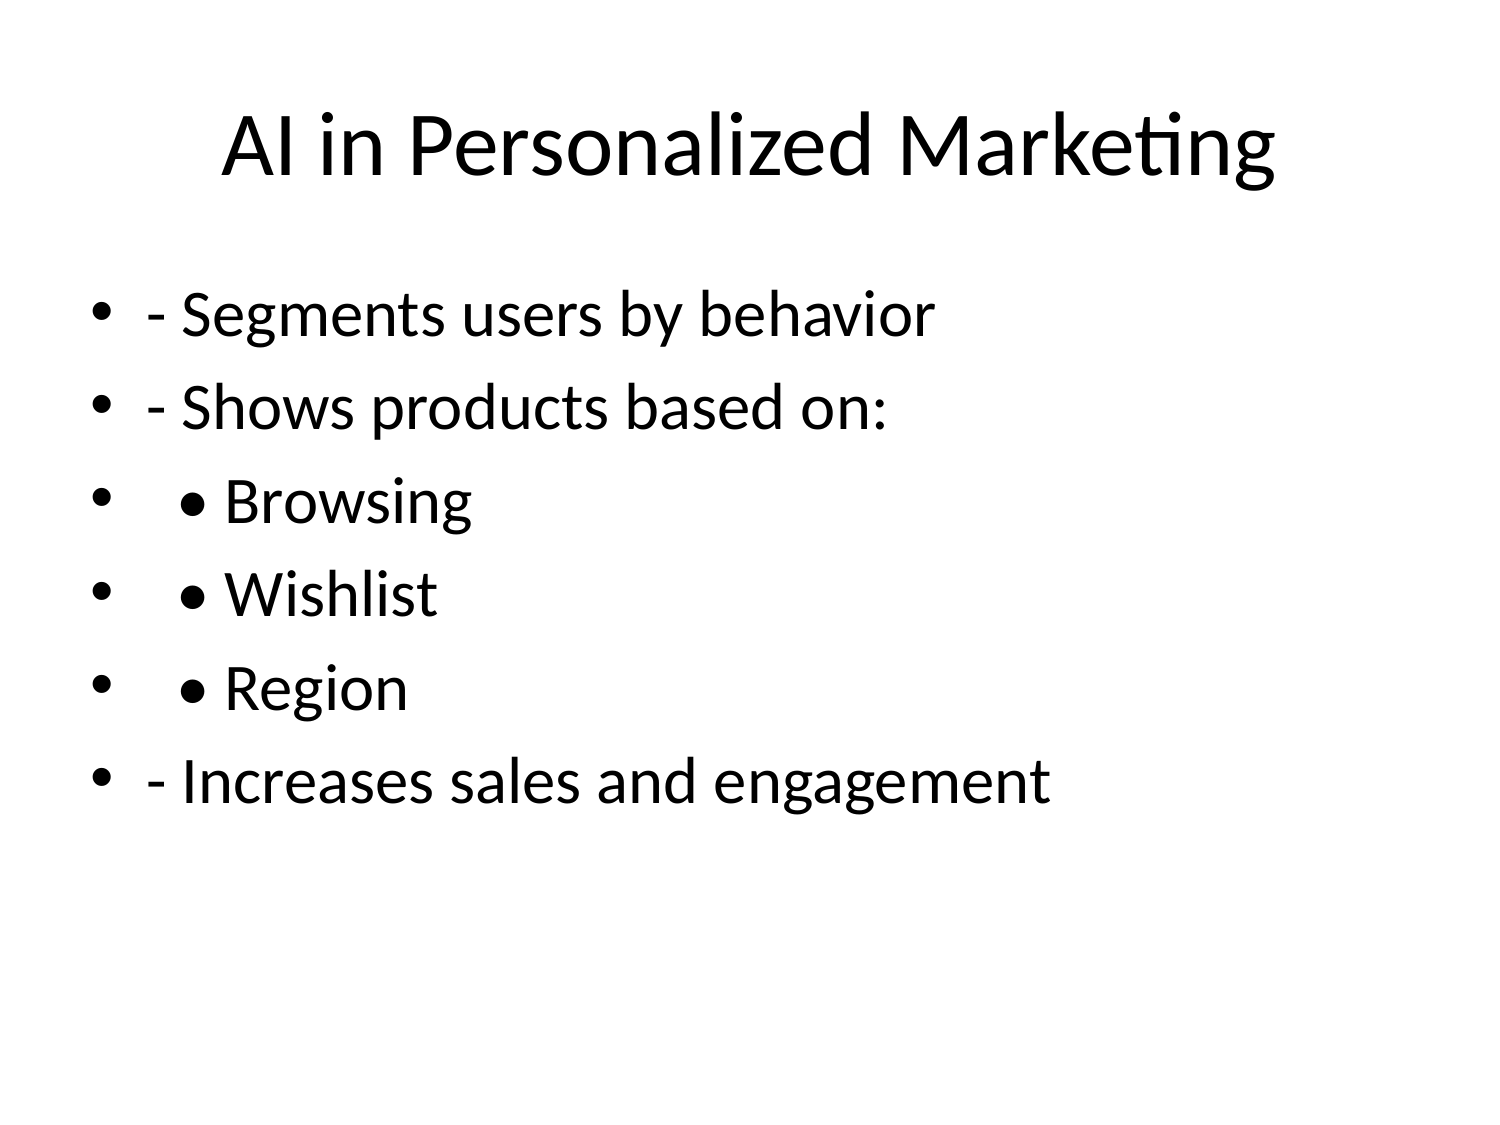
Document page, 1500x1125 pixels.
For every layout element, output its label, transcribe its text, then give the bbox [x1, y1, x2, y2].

title AI in Personalized Marketing [75, 45, 1425, 233]
list - Segments users by behavior - Shows products based on: • Browsing • Wishlist • Region - Increases sales and engagement [75, 262, 1425, 1005]
